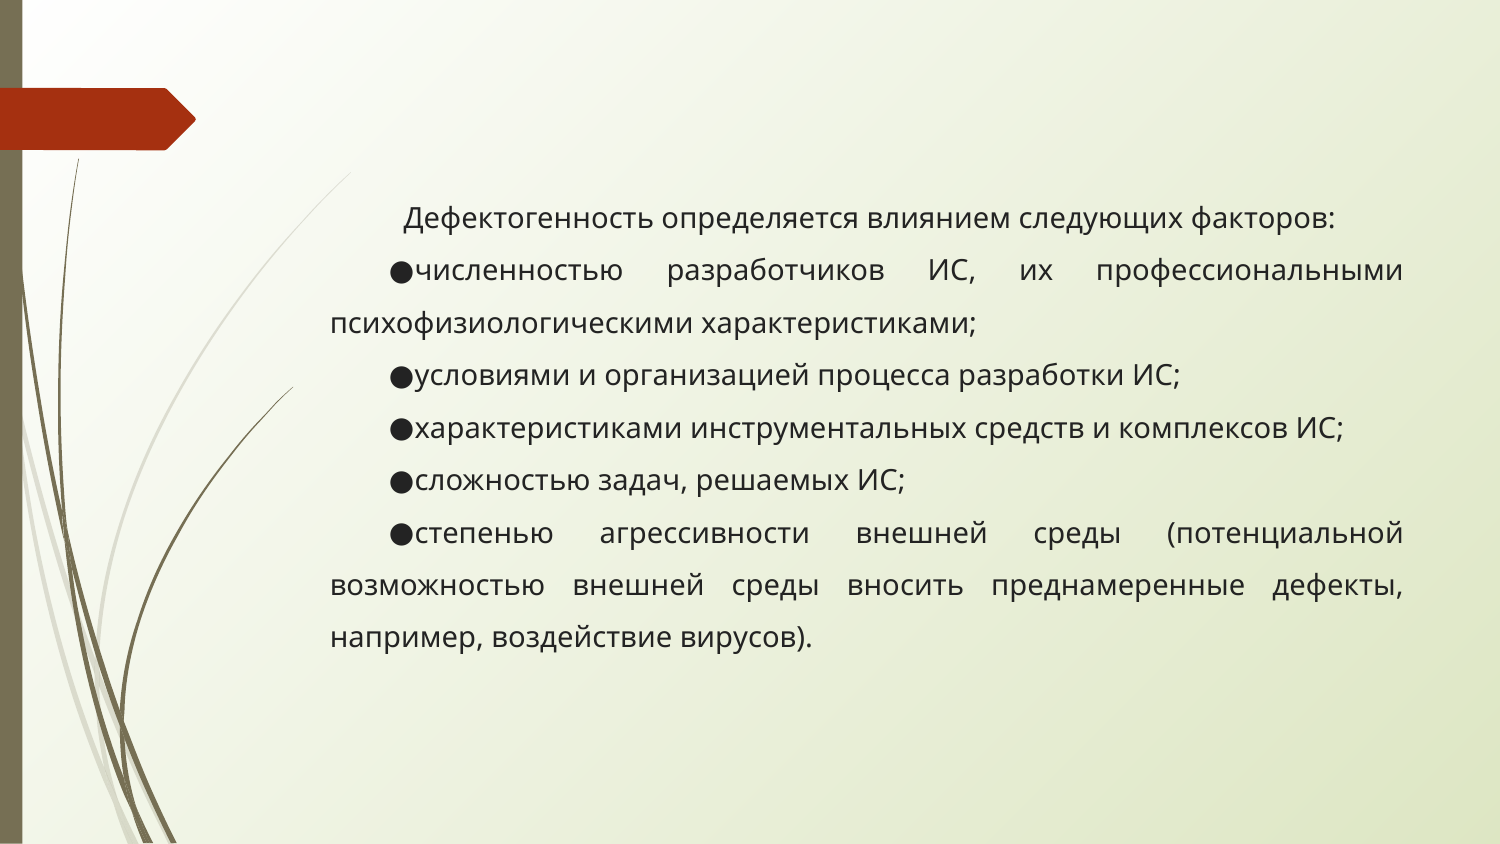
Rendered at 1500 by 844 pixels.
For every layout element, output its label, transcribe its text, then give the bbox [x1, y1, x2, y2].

list Дефектогенность определяется влиянием следующих факторов: численностью разработчиков ИС, их профессиональными психофизиологическими характеристиками; условиями и организацией процесса разработки ИС; характеристиками инструментальных средств и комплексов ИС; сложностью задач, решаемых ИС; степенью агрессивности внешней среды (потенциальной возможностью внешней среды вносить преднамеренные дефекты, например, воздействие вирусов). [318, 176, 1416, 641]
